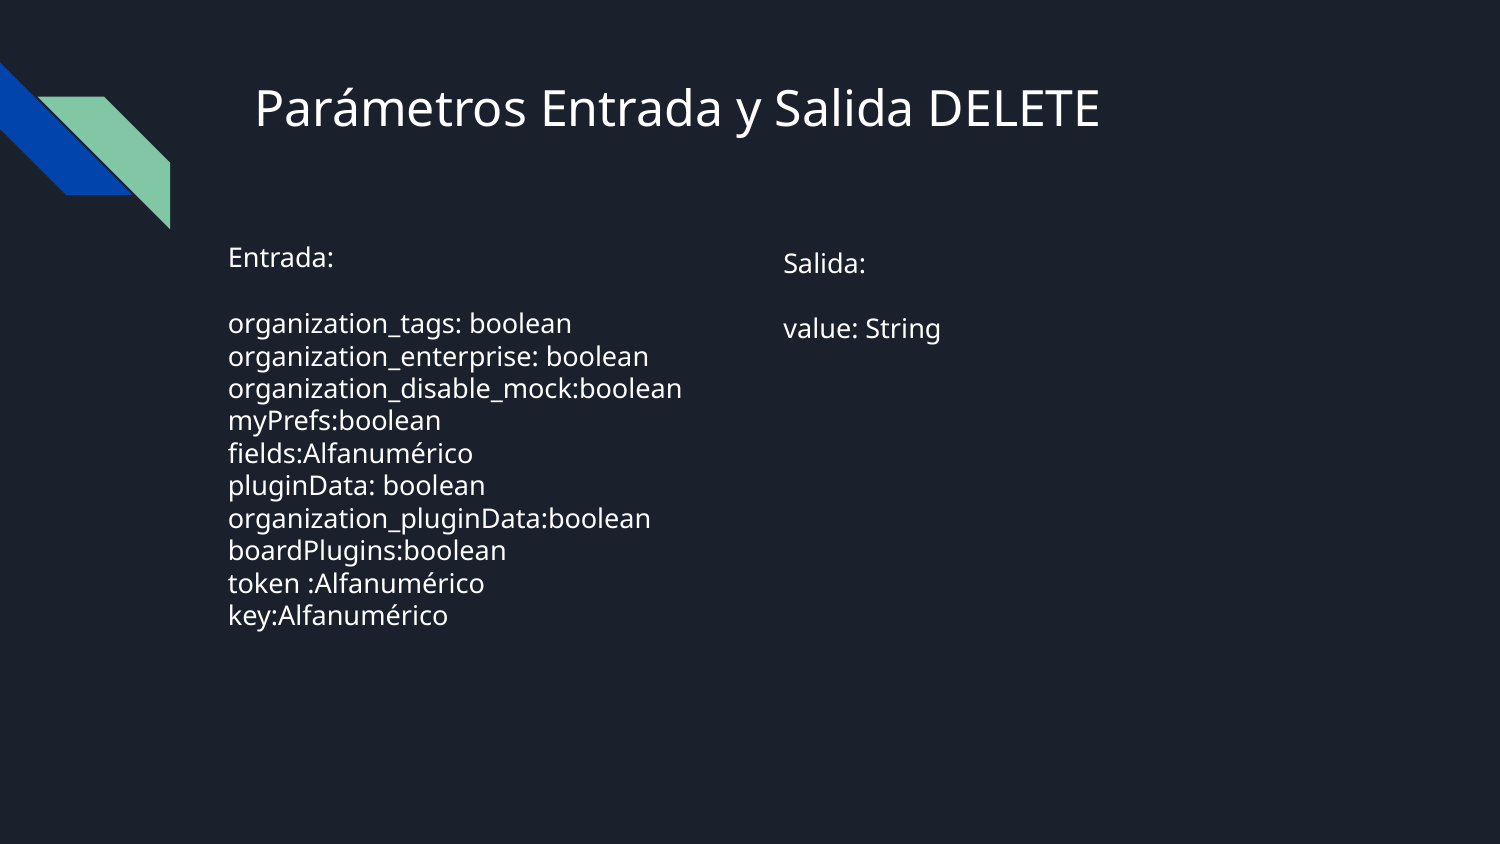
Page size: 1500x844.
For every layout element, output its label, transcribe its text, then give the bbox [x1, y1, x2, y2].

list Entrada: organization_tags: boolean organization_enterprise: boolean organization_disable_mock:boolean myPrefs:boolean fields:Alfanumérico pluginData: boolean organization_pluginData:boolean boardPlugins:boolean token :Alfanumérico key:Alfanumérico [212, 225, 727, 704]
text_box Salida: value: String [768, 231, 1295, 664]
title Parámetros Entrada y Salida DELETE [239, 61, 1394, 211]
